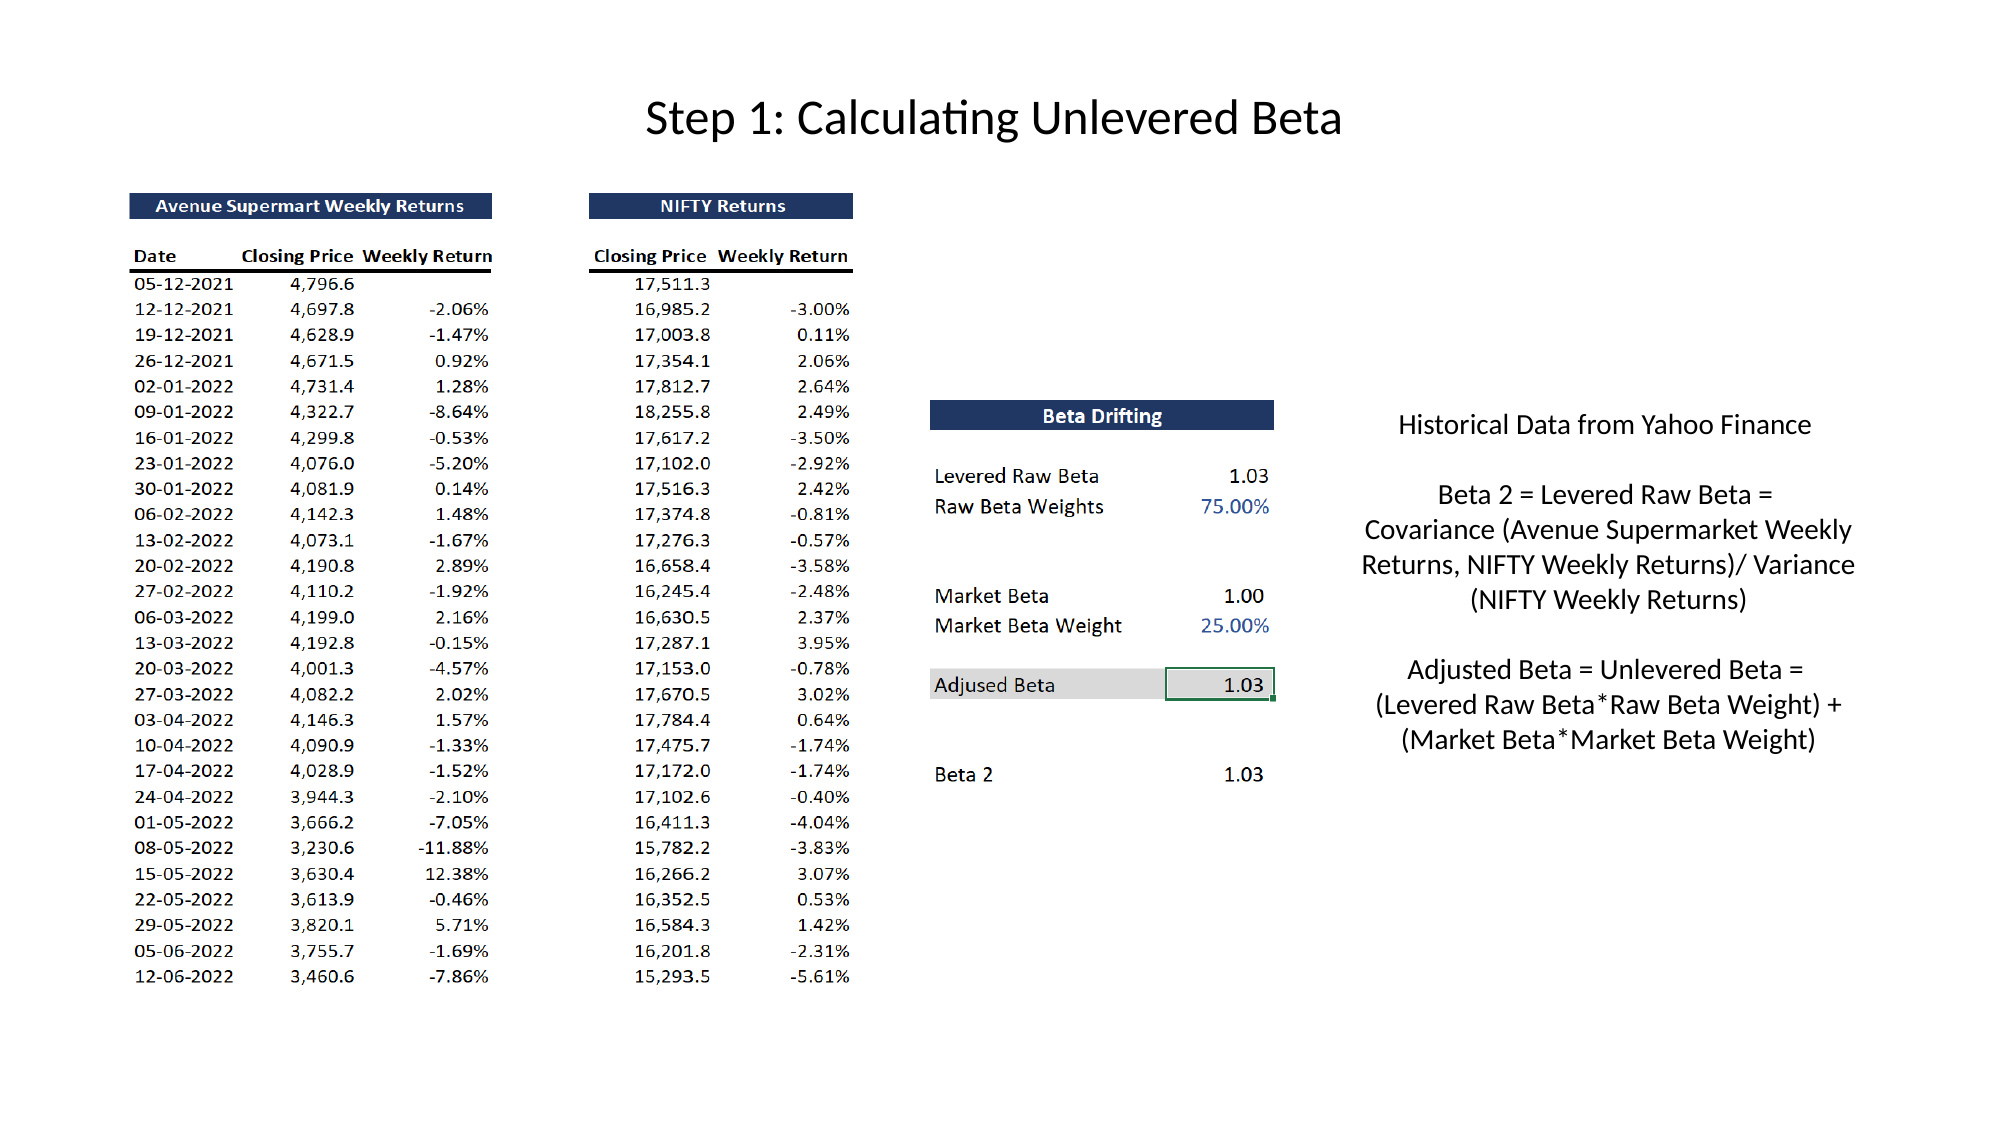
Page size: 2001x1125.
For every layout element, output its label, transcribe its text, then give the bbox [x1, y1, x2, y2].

text_box Step 1: Calculating Unlevered Beta [500, 77, 1499, 153]
picture [908, 390, 1303, 810]
text_box Historical Data from Yahoo Finance Beta 2 = Levered Raw Beta = Covariance (Avenue Supermarket Weekly Returns, NIFTY Weekly Returns)/ Variance (NIFTY Weekly Returns) Adjusted Beta = Unlevered Beta = (Levered Raw Beta*Raw Beta Weight) + (Market Beta*Market Beta Weight) [1329, 398, 1889, 798]
picture [104, 174, 875, 1003]
